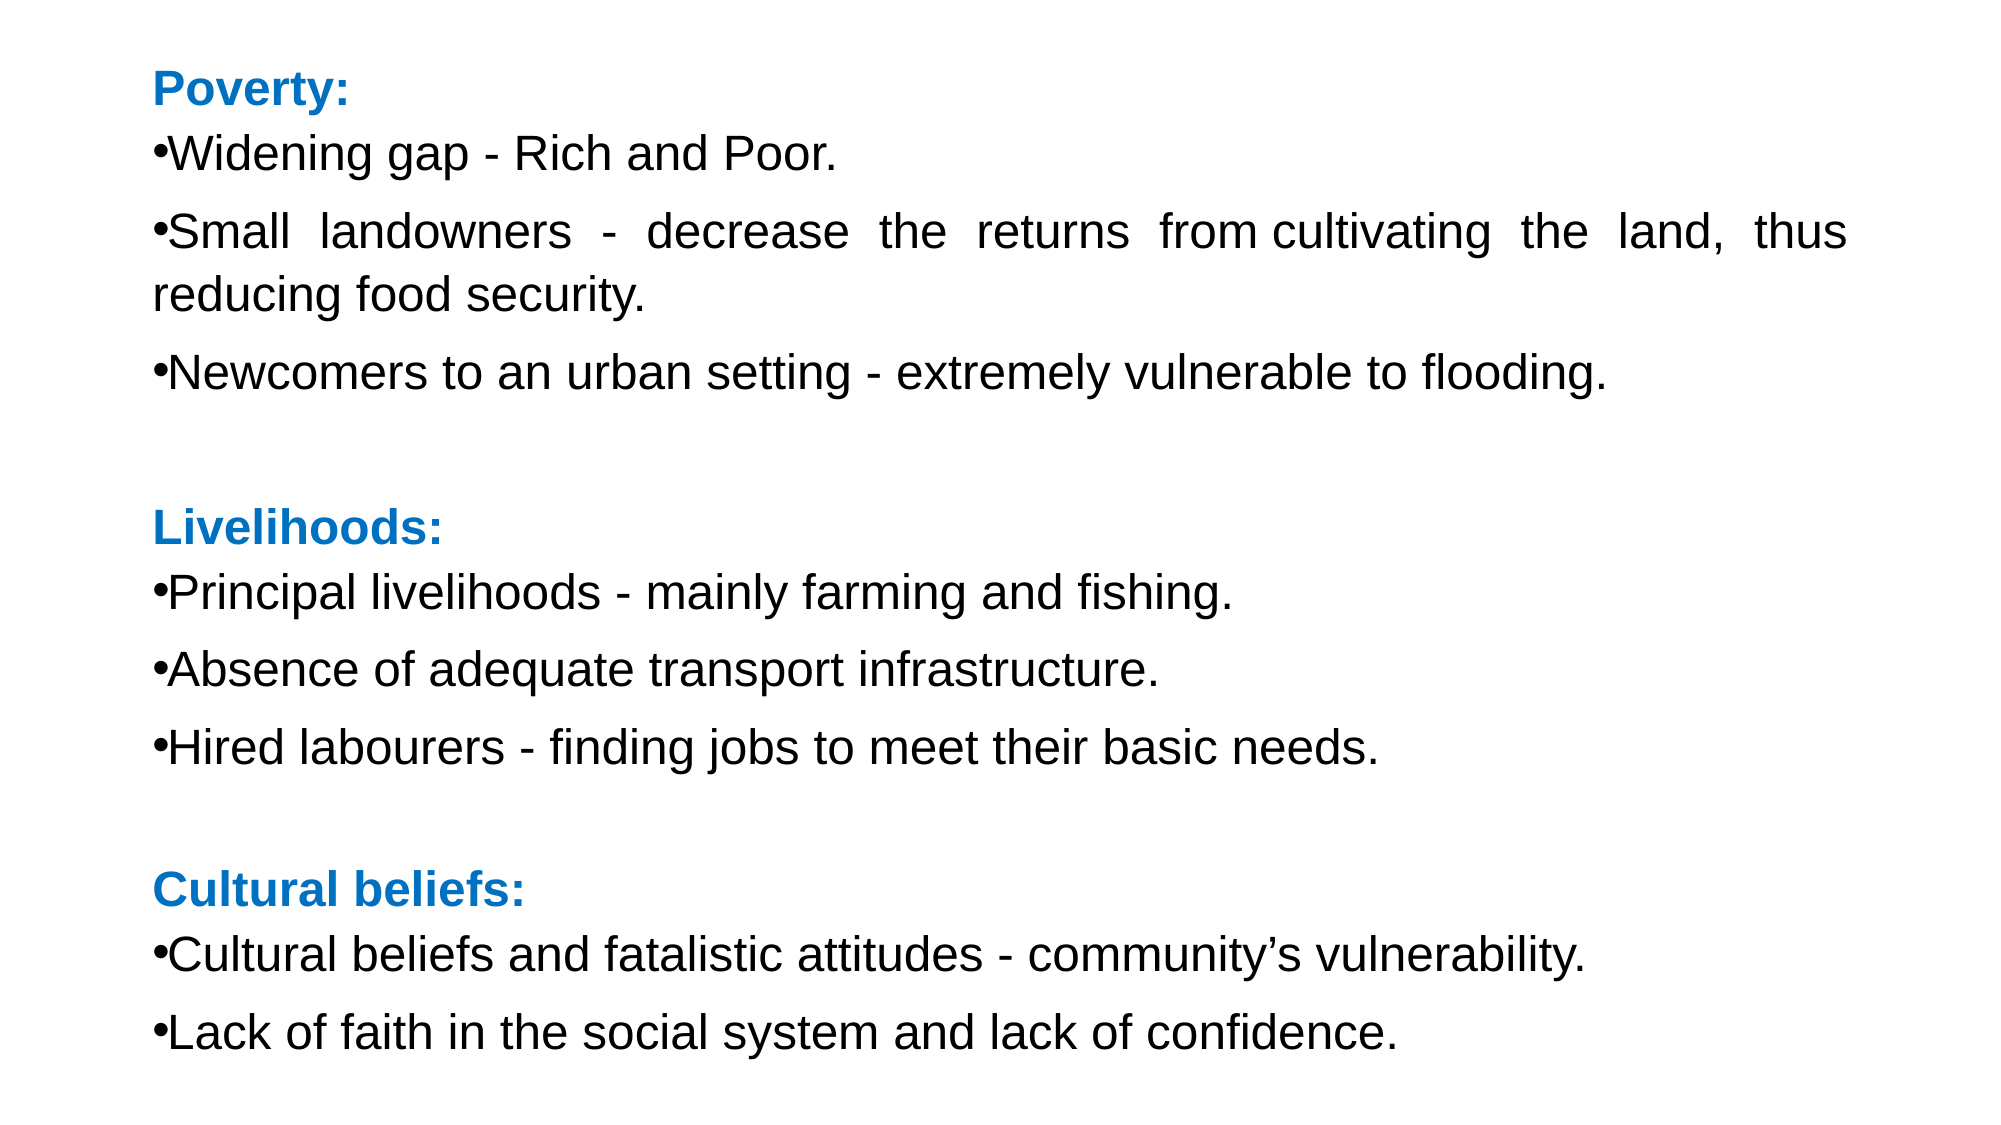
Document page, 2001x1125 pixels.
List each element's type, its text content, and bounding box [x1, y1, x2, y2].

list Poverty: Widening gap - Rich and Poor. Small landowners - decrease the returns from cultivating the land, thus reducing food security. Newcomers to an urban setting - extremely vulnerable to flooding. Livelihoods: Principal livelihoods - mainly farming and fishing. Absence of adequate transport infrastructure. Hired labourers - finding jobs to meet their basic needs. Cultural beliefs: Cultural beliefs and fatalistic attitudes - community’s vulnerability. Lack of faith in the social system and lack of confidence. [137, 44, 1863, 1071]
